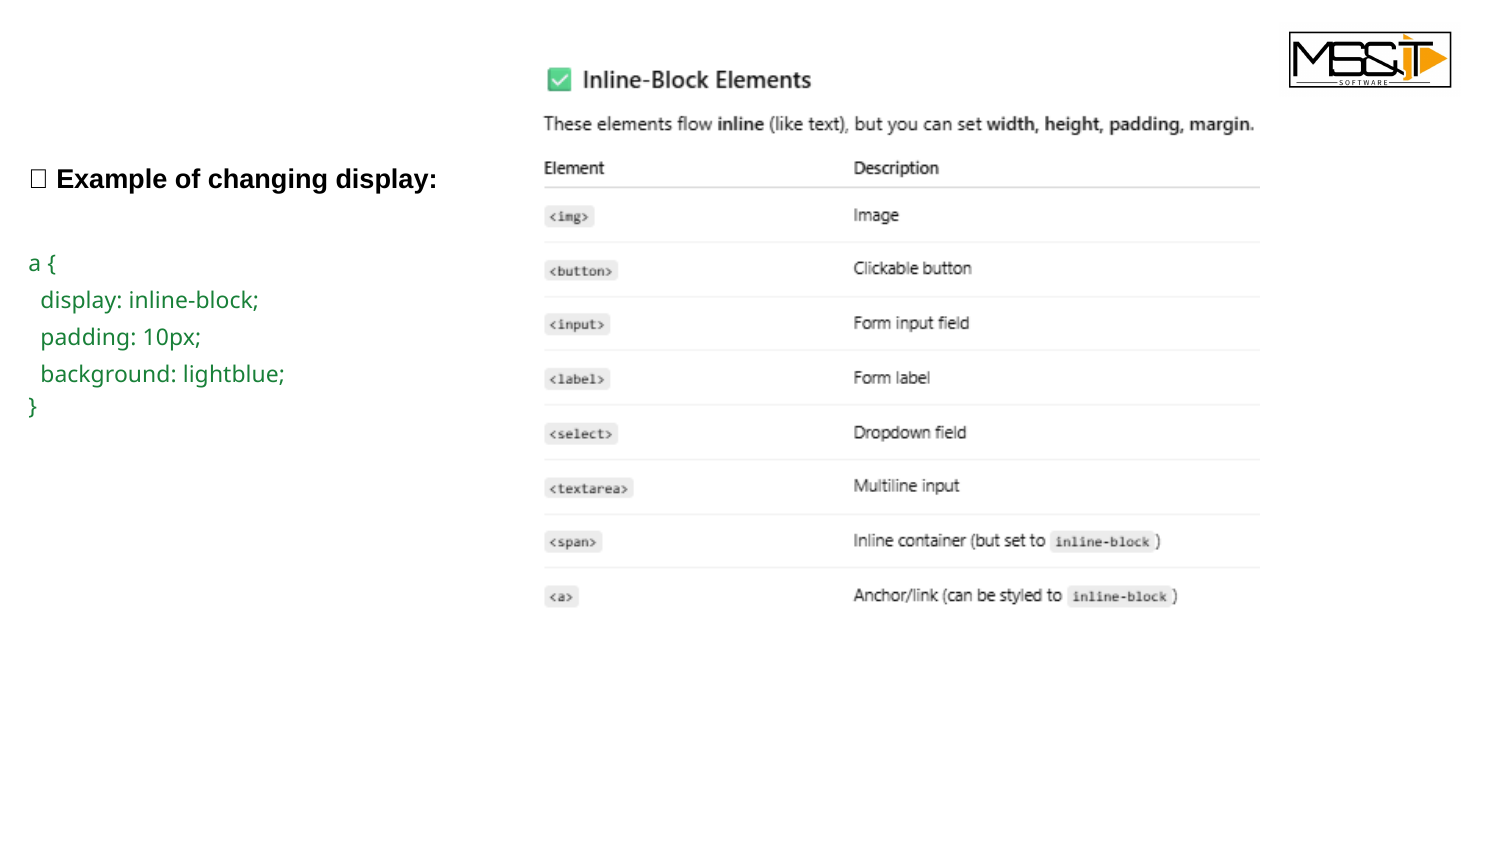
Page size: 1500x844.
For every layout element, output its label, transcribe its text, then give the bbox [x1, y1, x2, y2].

picture [526, 45, 1260, 639]
picture [1279, 21, 1461, 97]
text_box 🧪 Example of changing display: a { display: inline-block; padding: 10px; background: lightblue; } [13, 13, 1482, 822]
